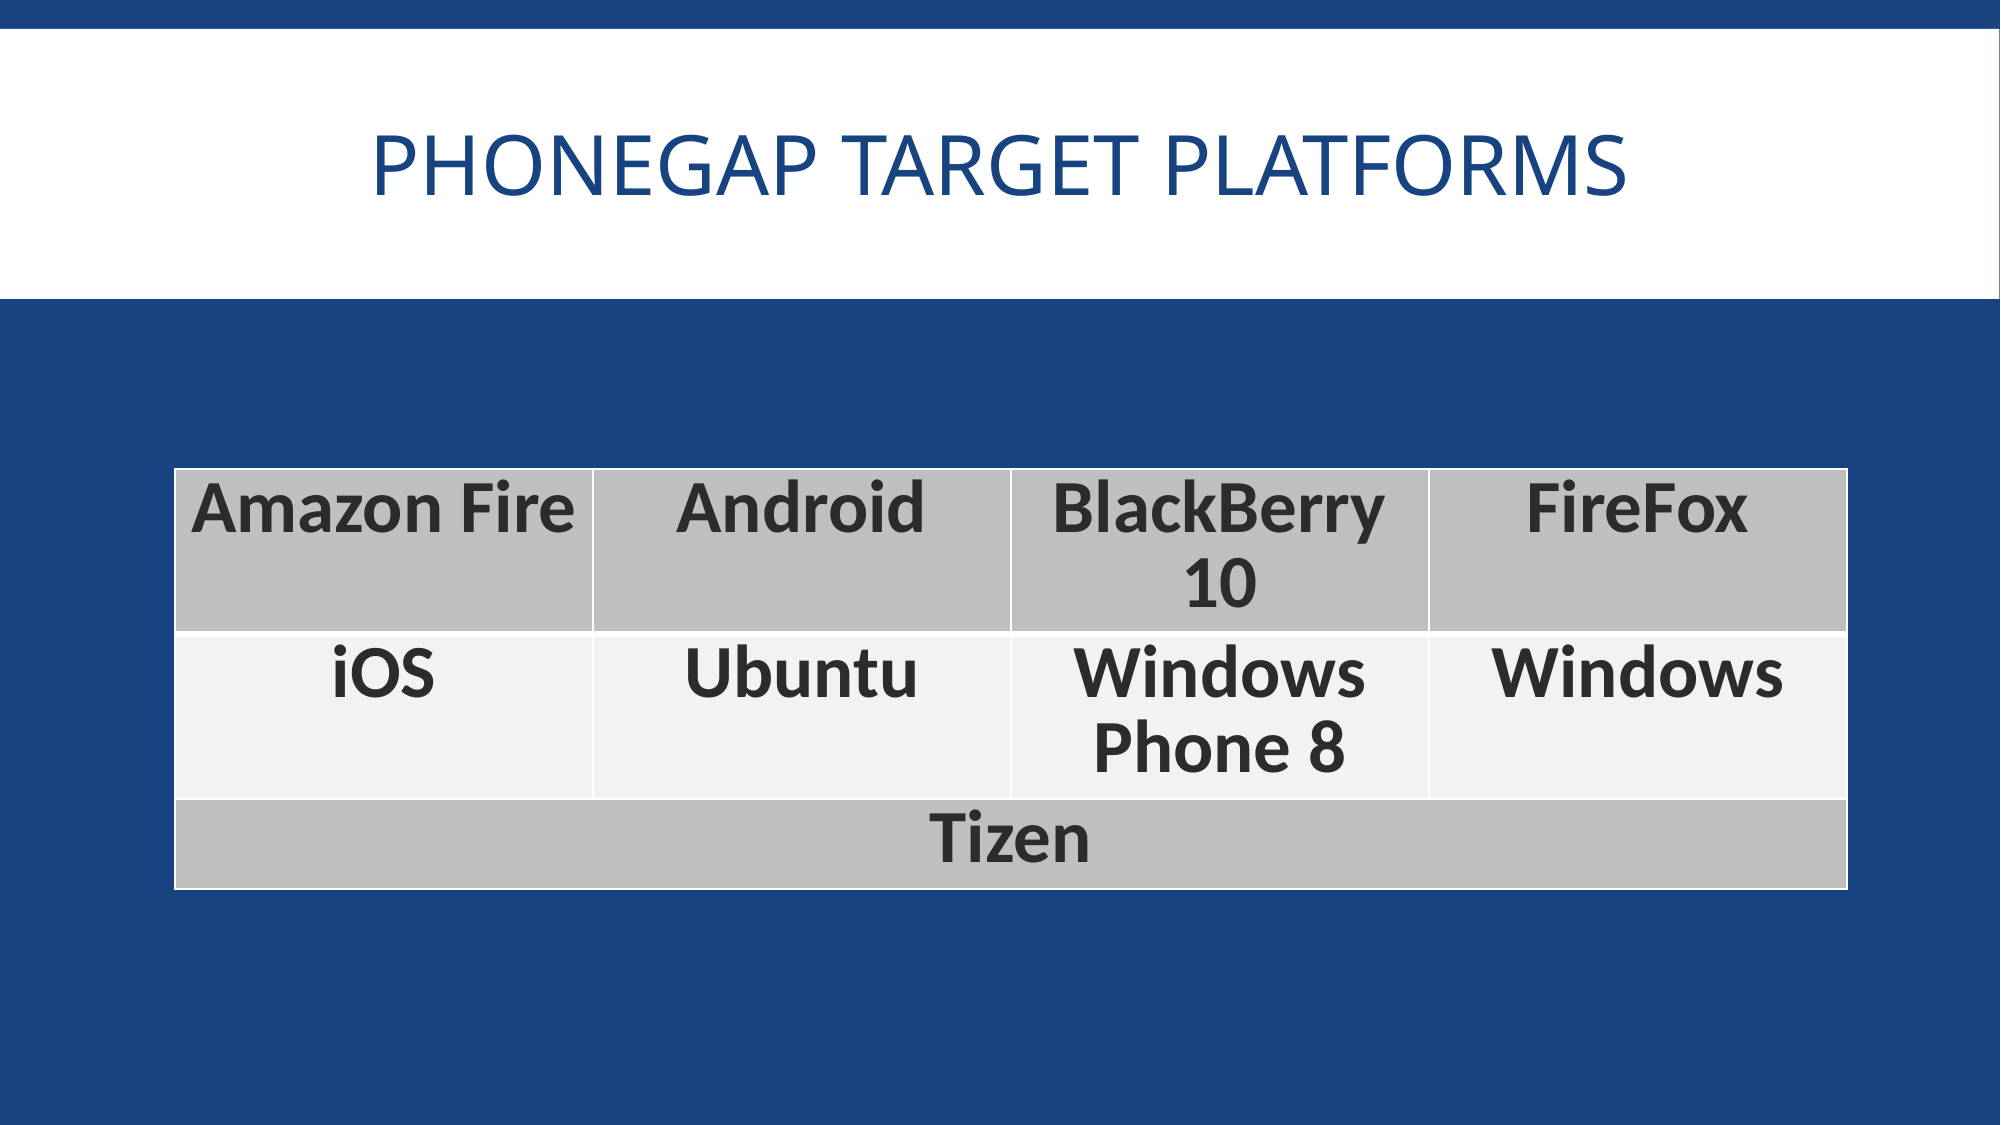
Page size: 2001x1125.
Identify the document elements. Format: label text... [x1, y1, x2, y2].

table_cell iOS [176, 637, 592, 798]
table_cell Windows [1430, 637, 1846, 798]
table_header Android [594, 470, 1010, 631]
table_cell Windows Phone 8 [1012, 637, 1428, 798]
table_header BlackBerry 10 [1012, 470, 1428, 631]
table_cell Ubuntu [594, 637, 1010, 798]
table_header FireFox [1430, 470, 1846, 631]
table_header Amazon Fire [176, 470, 592, 631]
table_cell Tizen [176, 800, 1846, 888]
title PhoneGap Target Platforms [197, 46, 1803, 295]
